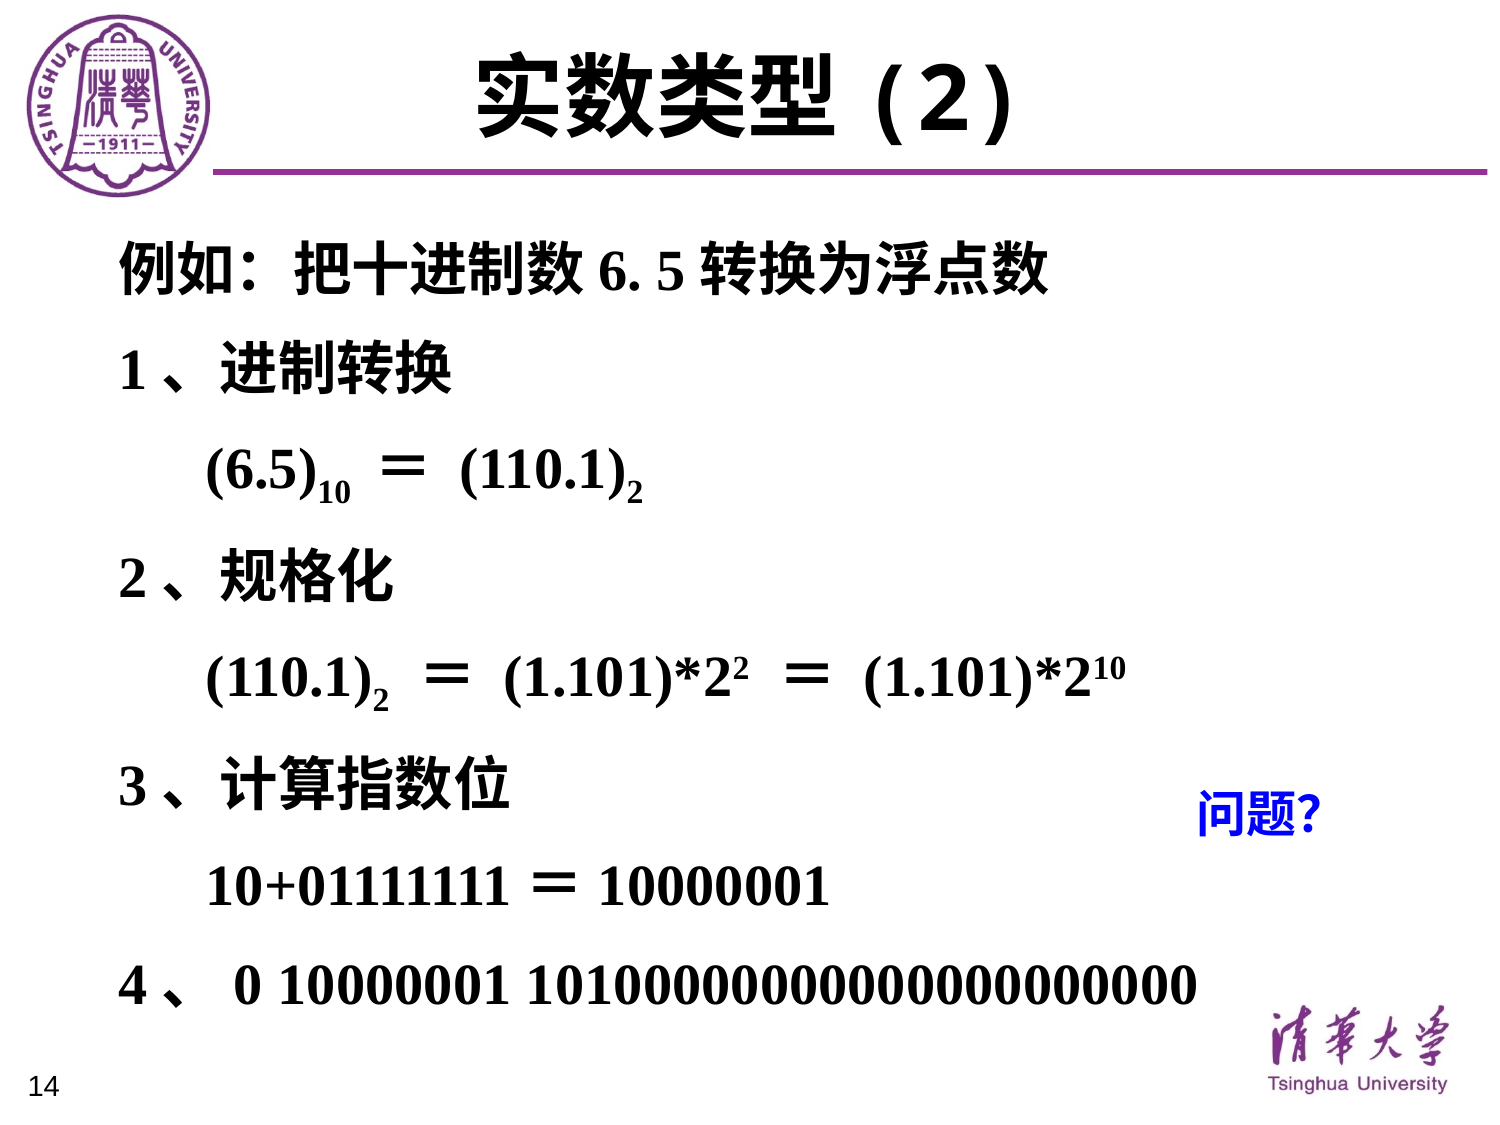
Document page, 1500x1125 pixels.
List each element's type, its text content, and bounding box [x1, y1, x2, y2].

picture [1262, 999, 1454, 1101]
picture [24, 151, 213, 200]
picture [24, 12, 213, 37]
title 实数类型(2) [24, 37, 1476, 151]
text_box 例如：把十进制数6. 5转换为浮点数 1、进制转换 (6.5)10 ＝ (110.1)2 2、规格化 (110.1)2 ＝ (1.101)*22 ＝ (1.101)*210 3、计算指数位 10+01111111＝10000001 4、0 10000001 10100000000000000000000 [103, 224, 1363, 1024]
footer 14 [12, 1059, 176, 1125]
text_box 问题？ [1182, 774, 1362, 850]
